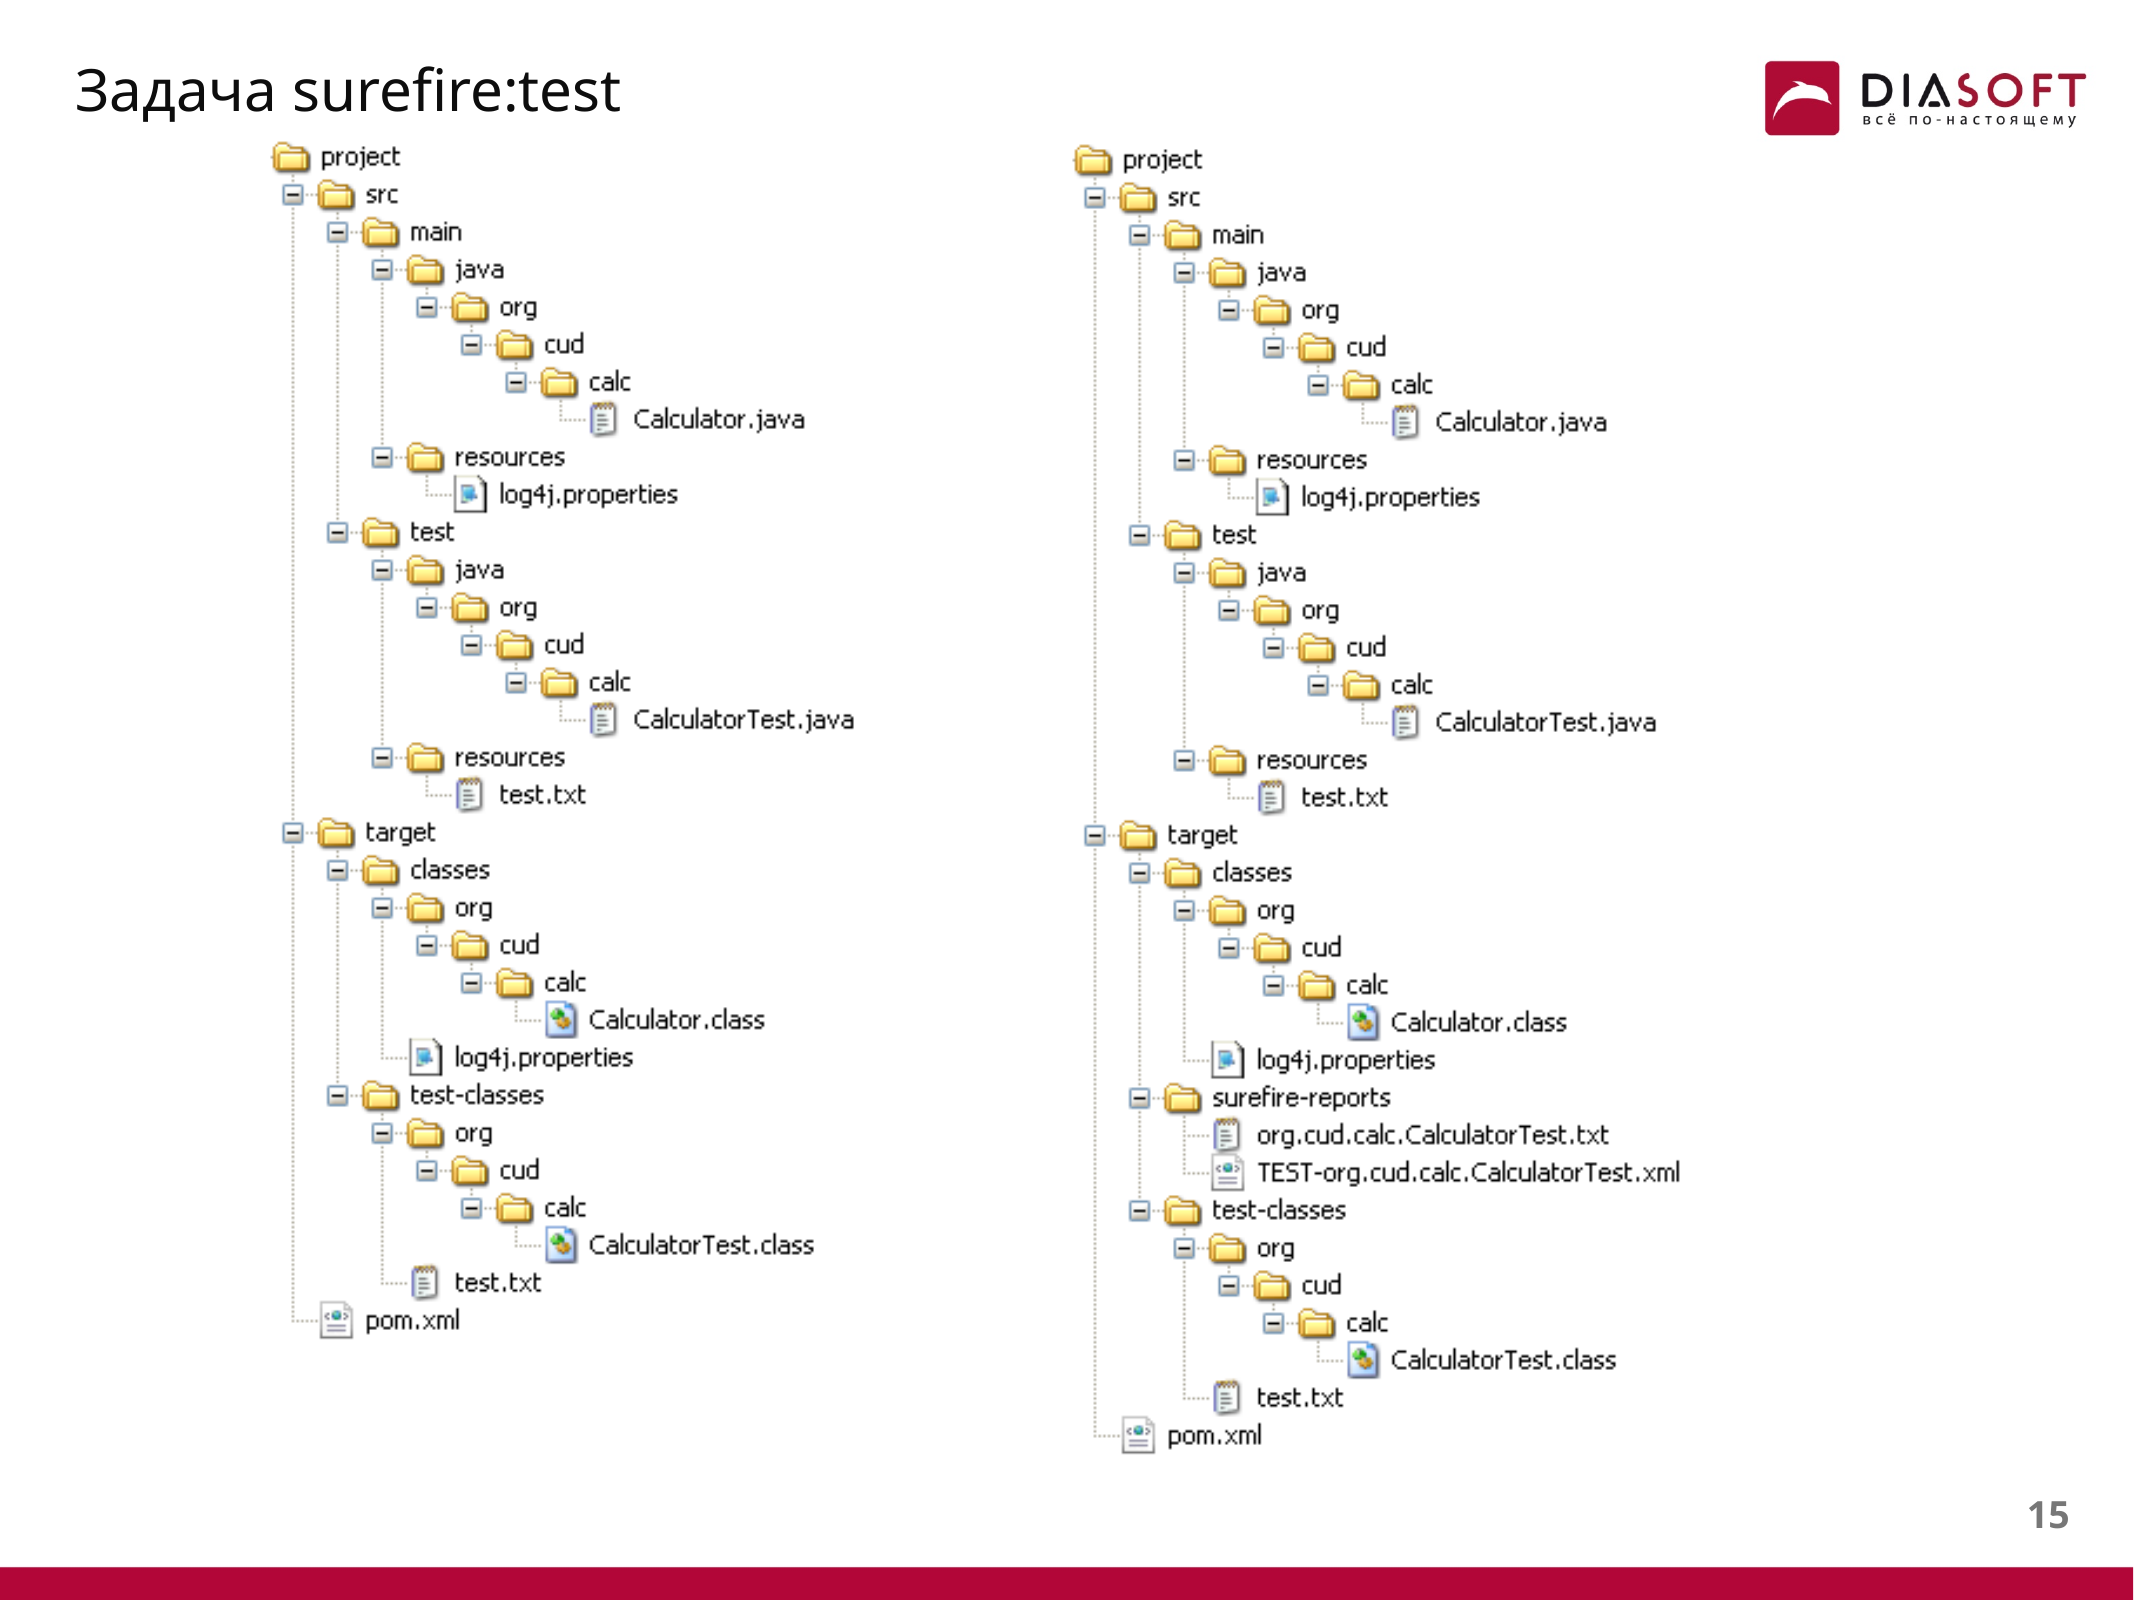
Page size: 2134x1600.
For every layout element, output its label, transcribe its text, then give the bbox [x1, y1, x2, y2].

picture [0, 0, 2134, 1600]
slide_number 14 [1587, 1476, 2085, 1557]
title Задача surefire:test [60, 45, 1716, 141]
